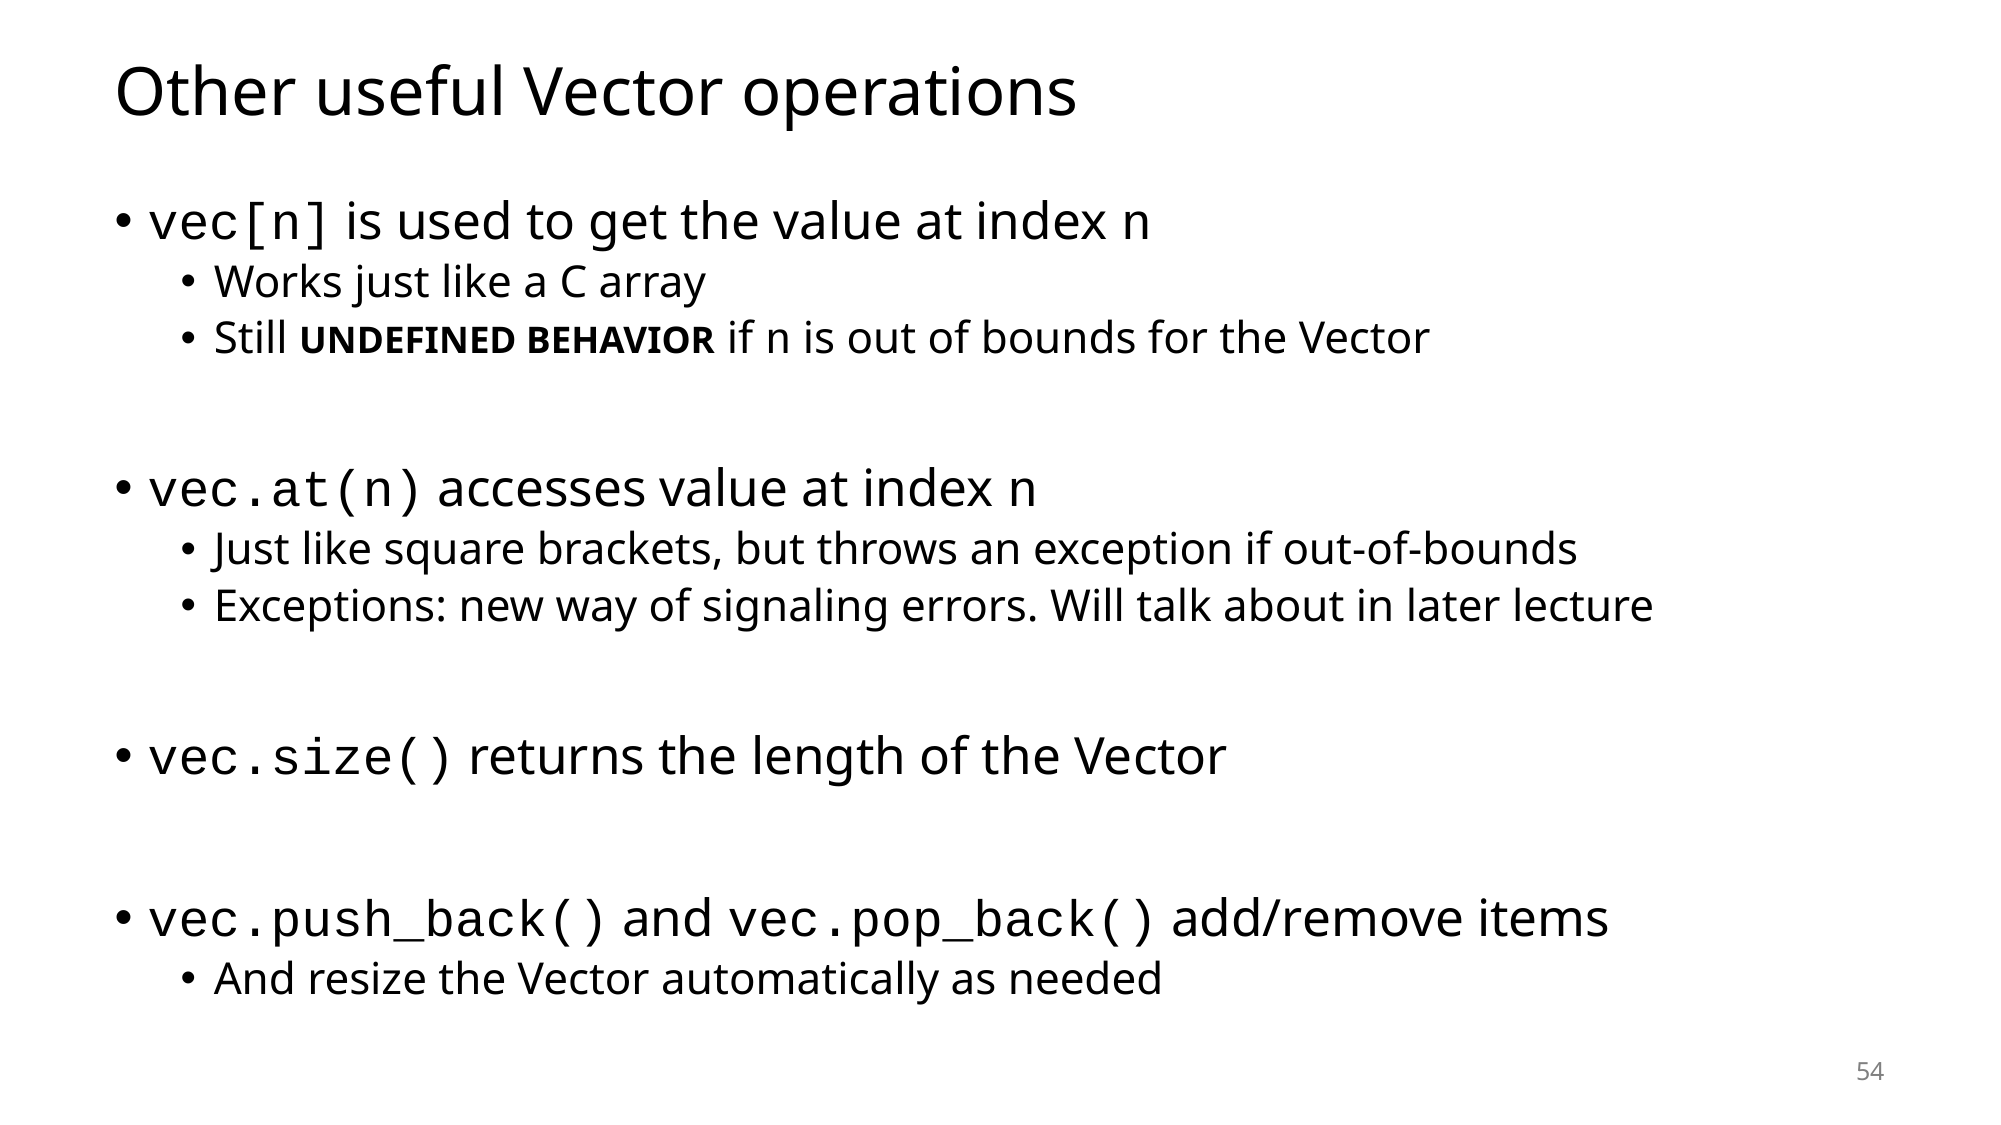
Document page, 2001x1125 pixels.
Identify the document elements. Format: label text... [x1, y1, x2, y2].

slide_number 54 [1749, 1042, 1900, 1103]
title Other useful Vector operations [99, 37, 1900, 150]
list vec[n] is used to get the value at index n Works just like a C array Still UNDEFINED BEHAVIOR if n is out of bounds for the Vector vec.at(n) accesses value at index n Just like square brackets, but throws an exception if out-of-bounds Exceptions: new way of signaling errors. Will talk about in later lecture vec.size() returns the length of the Vector vec.push_back() and vec.pop_back() add/remove items And resize the Vector automatically as needed [99, 187, 1900, 1013]
